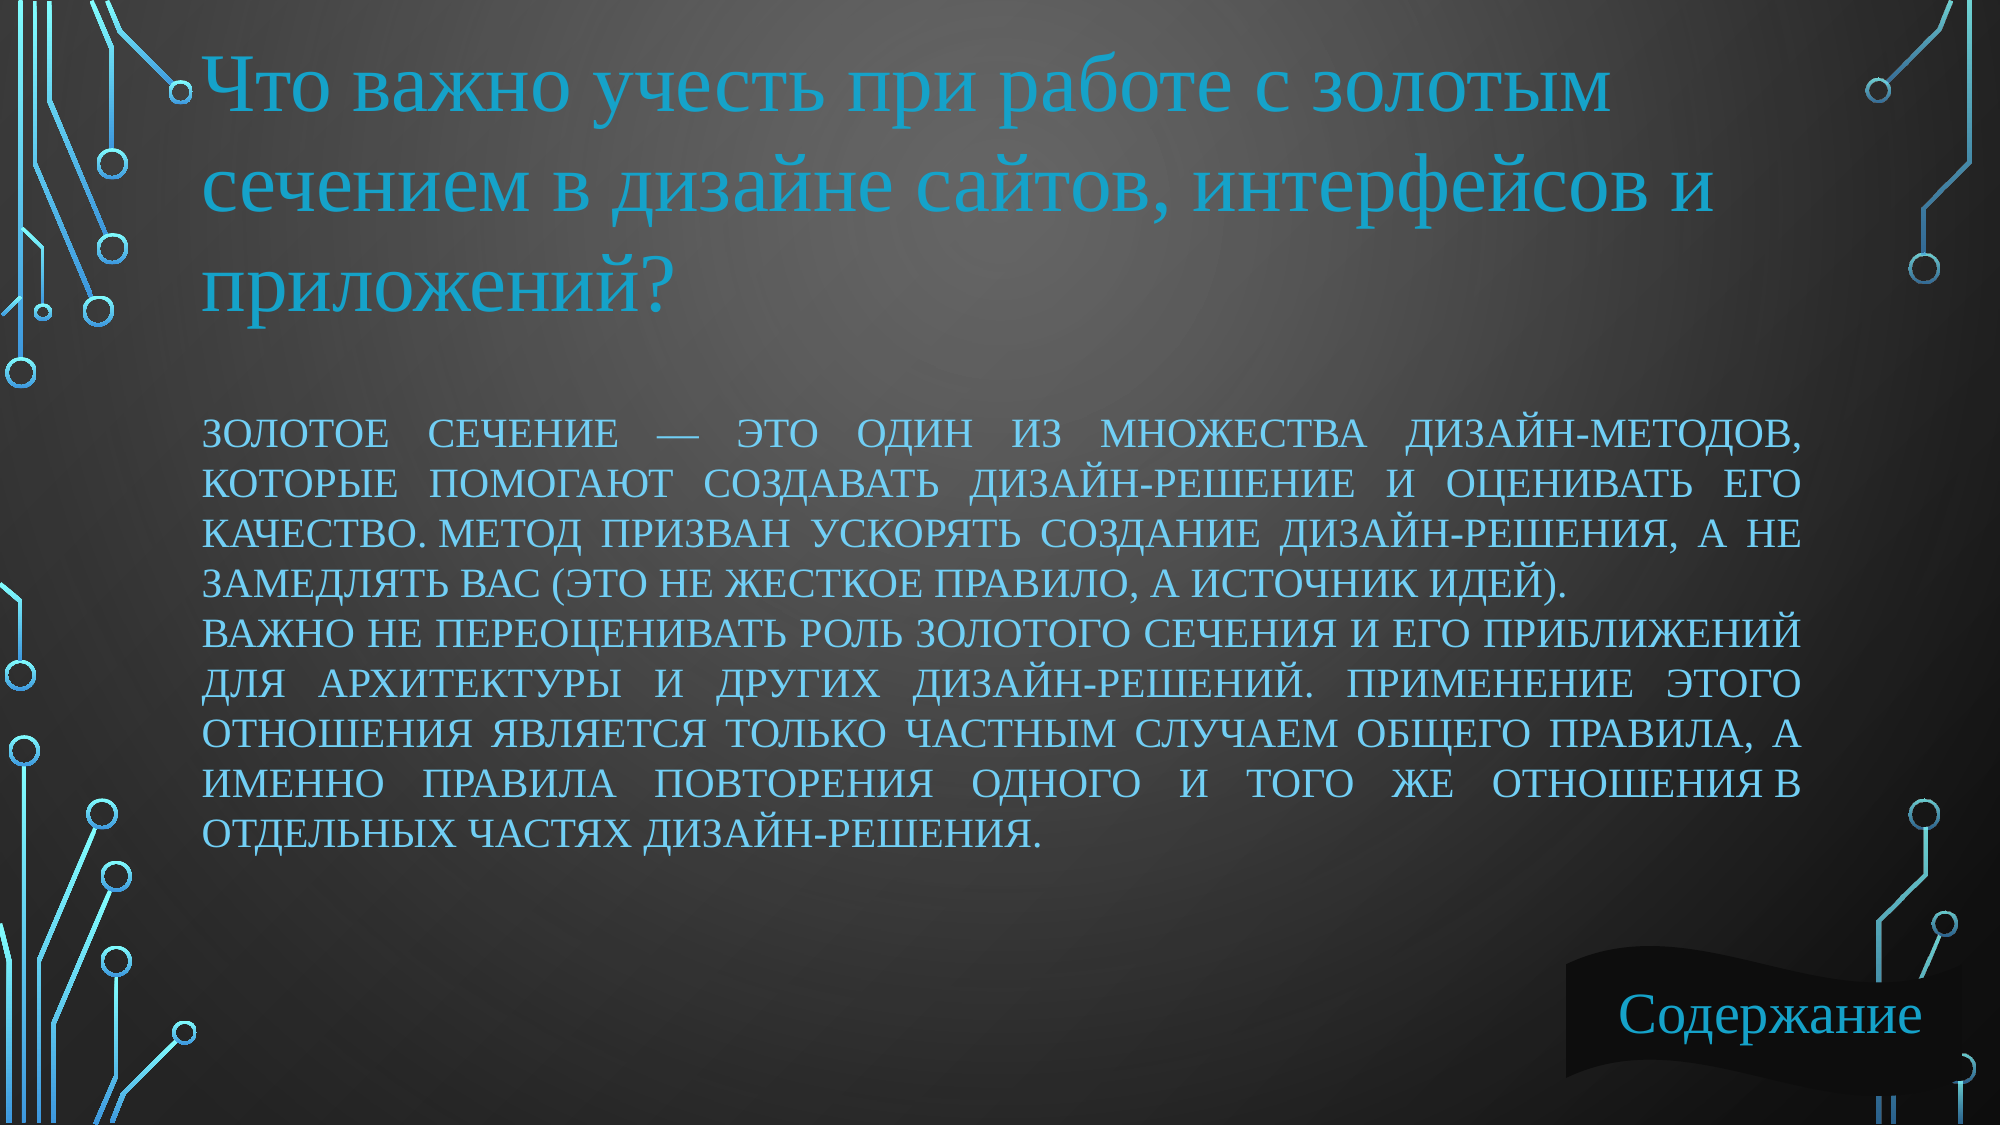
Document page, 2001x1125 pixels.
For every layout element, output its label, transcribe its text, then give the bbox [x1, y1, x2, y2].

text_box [1565, 945, 2000, 1098]
text_box Что важно учесть при работе с золотым сечением в дизайне сайтов, интерфейсов и приложений? [186, 20, 1870, 336]
text_box Золотое сечение — это один из множества дизайн-методов, которые помогают создавать дизайн-решение и оценивать его качество. Метод призван ускорять создание дизайн-решения, а не замедлять вас (это не жесткое правило, а источник идей). Важно не переоценивать роль золотого сечения и его приближений для архитектуры и других дизайн-решений. Применение этого отношения является только частным случаем общего правила, а именно правила повторения одного и того же отношения в отдельных частях дизайн-решения. [186, 390, 1818, 954]
